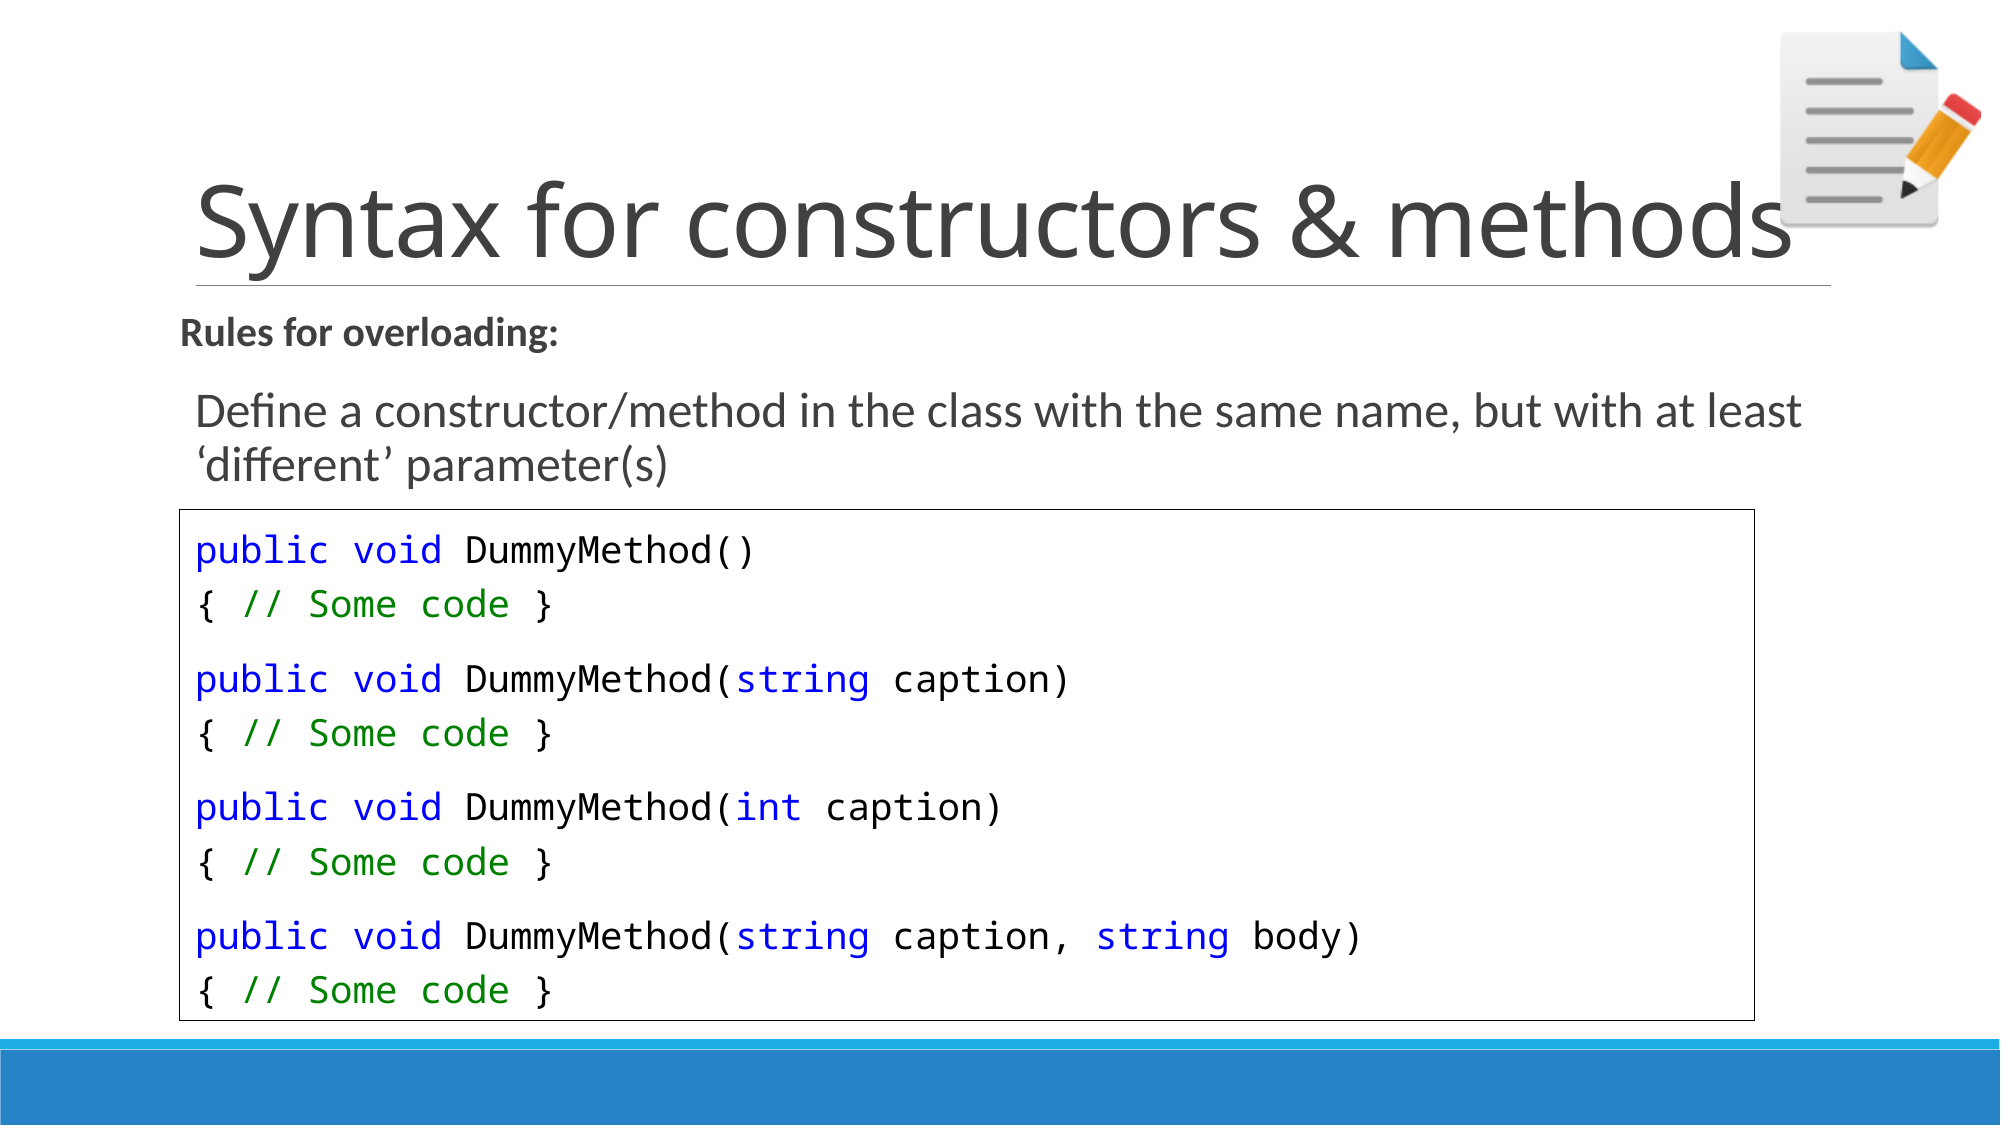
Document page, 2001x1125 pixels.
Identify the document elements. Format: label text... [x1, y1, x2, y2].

title Syntax for constructors & methods [180, 47, 1830, 285]
picture [1780, 28, 1982, 230]
text_box public void DummyMethod() { // Some code } public void DummyMethod(string caption) { // Some code } public void DummyMethod(int caption) { // Some code } public void DummyMethod(string caption, string body) { // Some code } [179, 509, 1755, 1021]
list Rules for overloading: Define a constructor/method in the class with the same name, but with at least ‘different’ parameter(s) [180, 302, 1830, 963]
